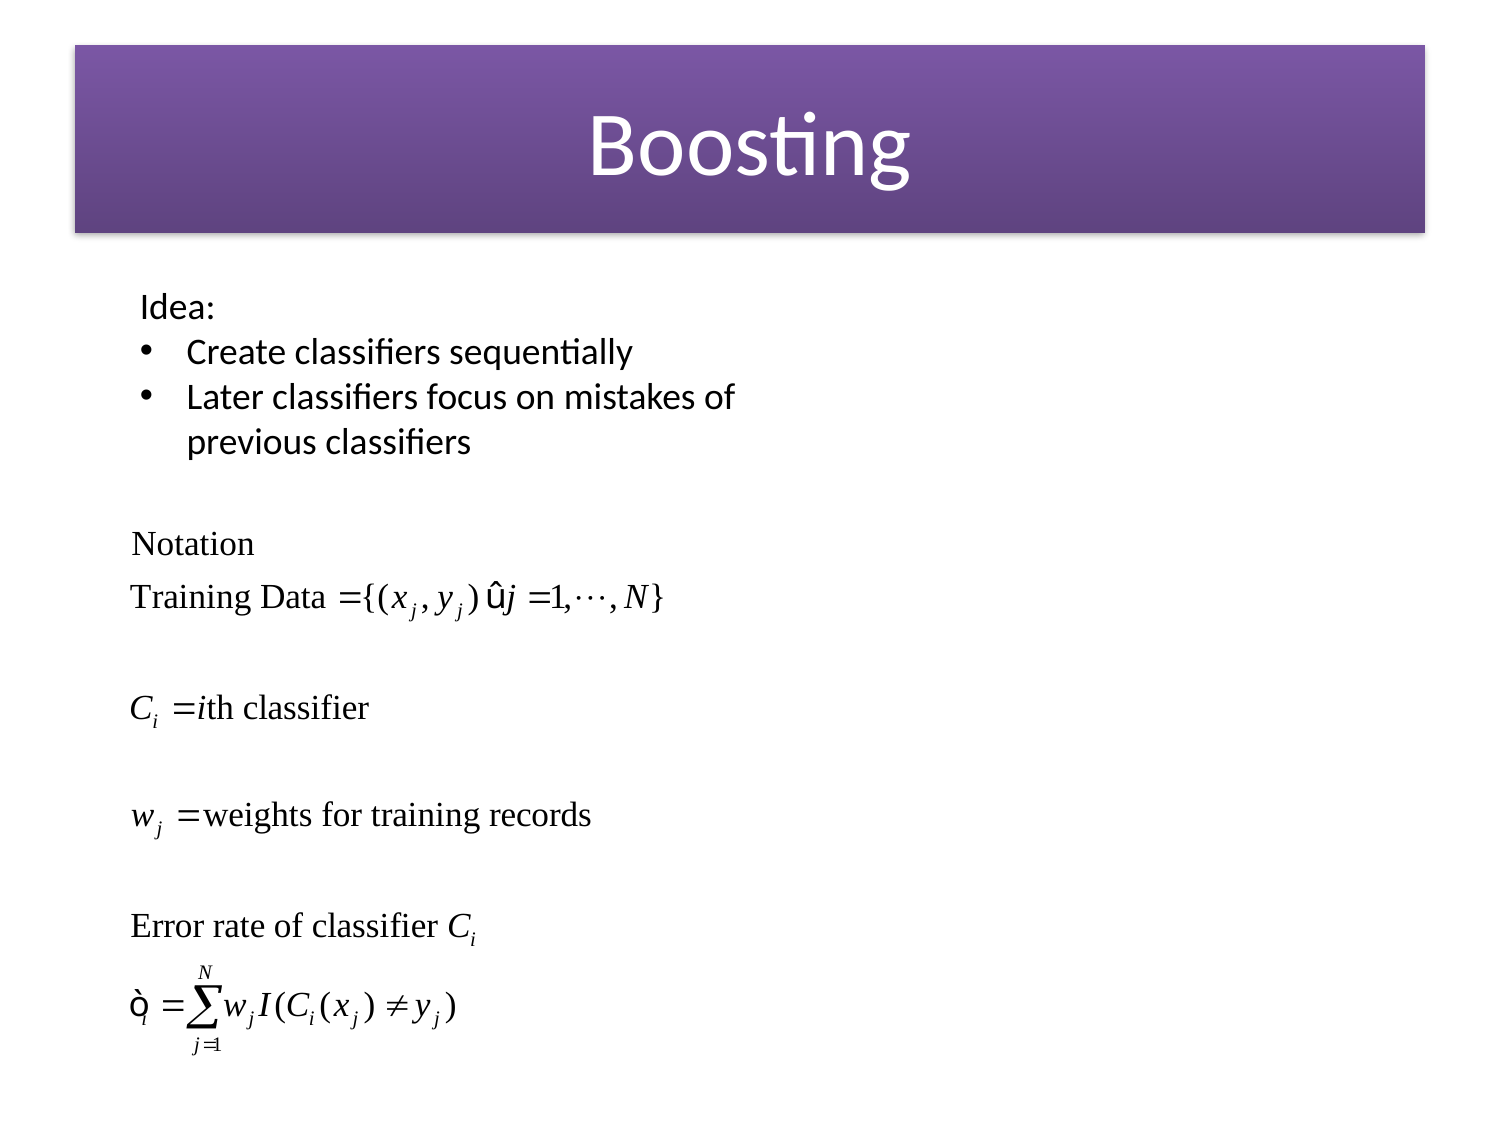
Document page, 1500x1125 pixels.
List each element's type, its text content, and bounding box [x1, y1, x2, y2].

title Boosting [75, 45, 1425, 233]
text_box Idea: Create classifiers sequentially Later classifiers focus on mistakes of previous classifiers [125, 274, 850, 470]
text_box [124, 523, 672, 1065]
